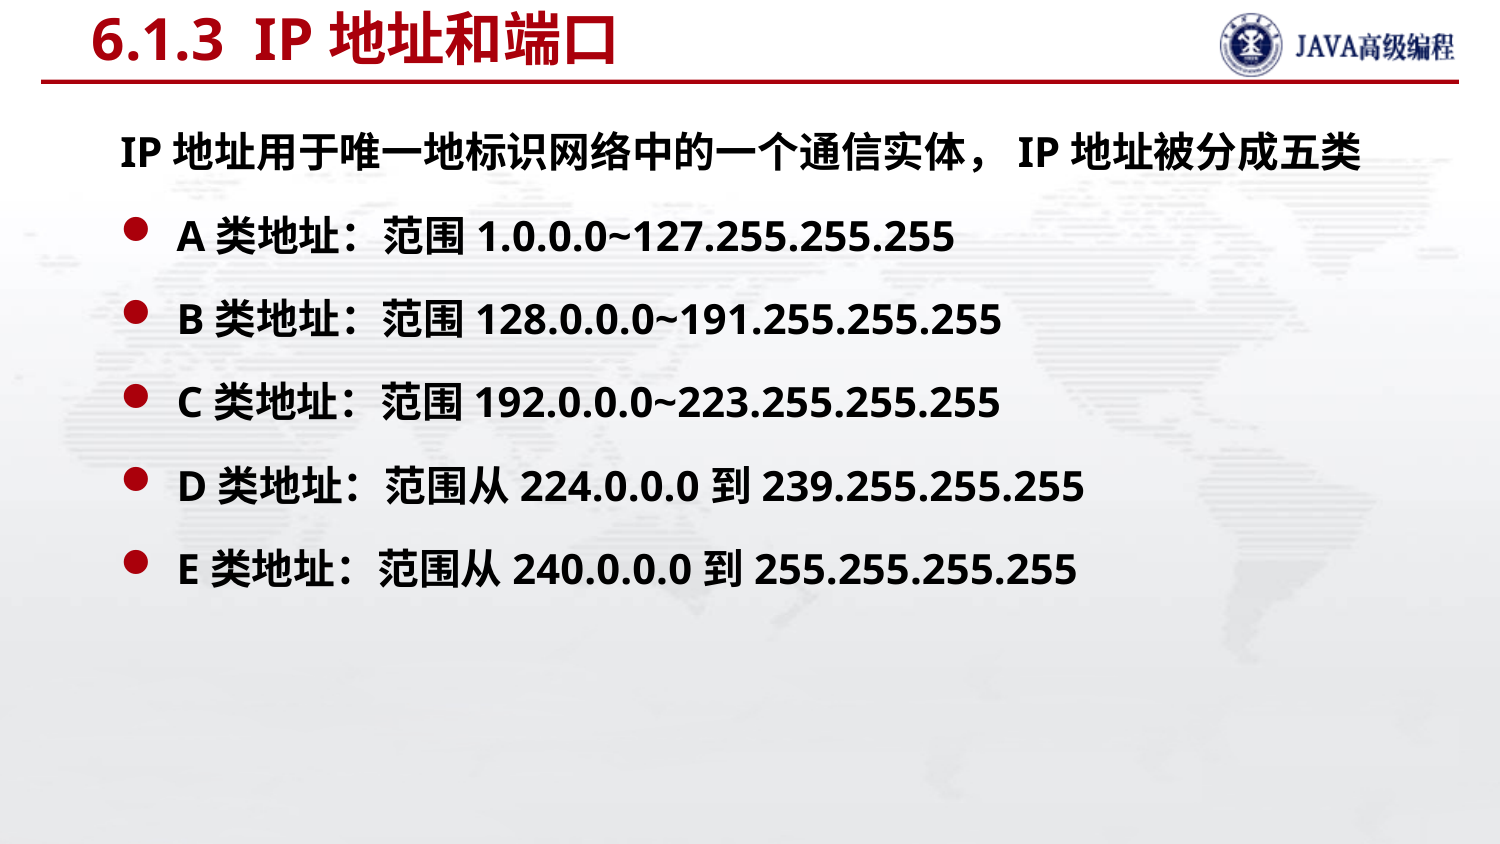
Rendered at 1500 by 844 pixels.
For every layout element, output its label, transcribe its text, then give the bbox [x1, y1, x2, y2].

list IP地址用于唯一地标识网络中的一个通信实体，IP地址被分成五类 A类地址：范围1.0.0.0~127.255.255.255 B类地址：范围128.0.0.0~191.255.255.255 C类地址：范围192.0.0.0~223.255.255.255 D类地址：范围从224.0.0.0到239.255.255.255 E类地址：范围从240.0.0.0到255.255.255.255 [105, 93, 1384, 704]
picture [0, 0, 1500, 844]
title 6.1.3 IP地址和端口 [76, 2, 873, 71]
